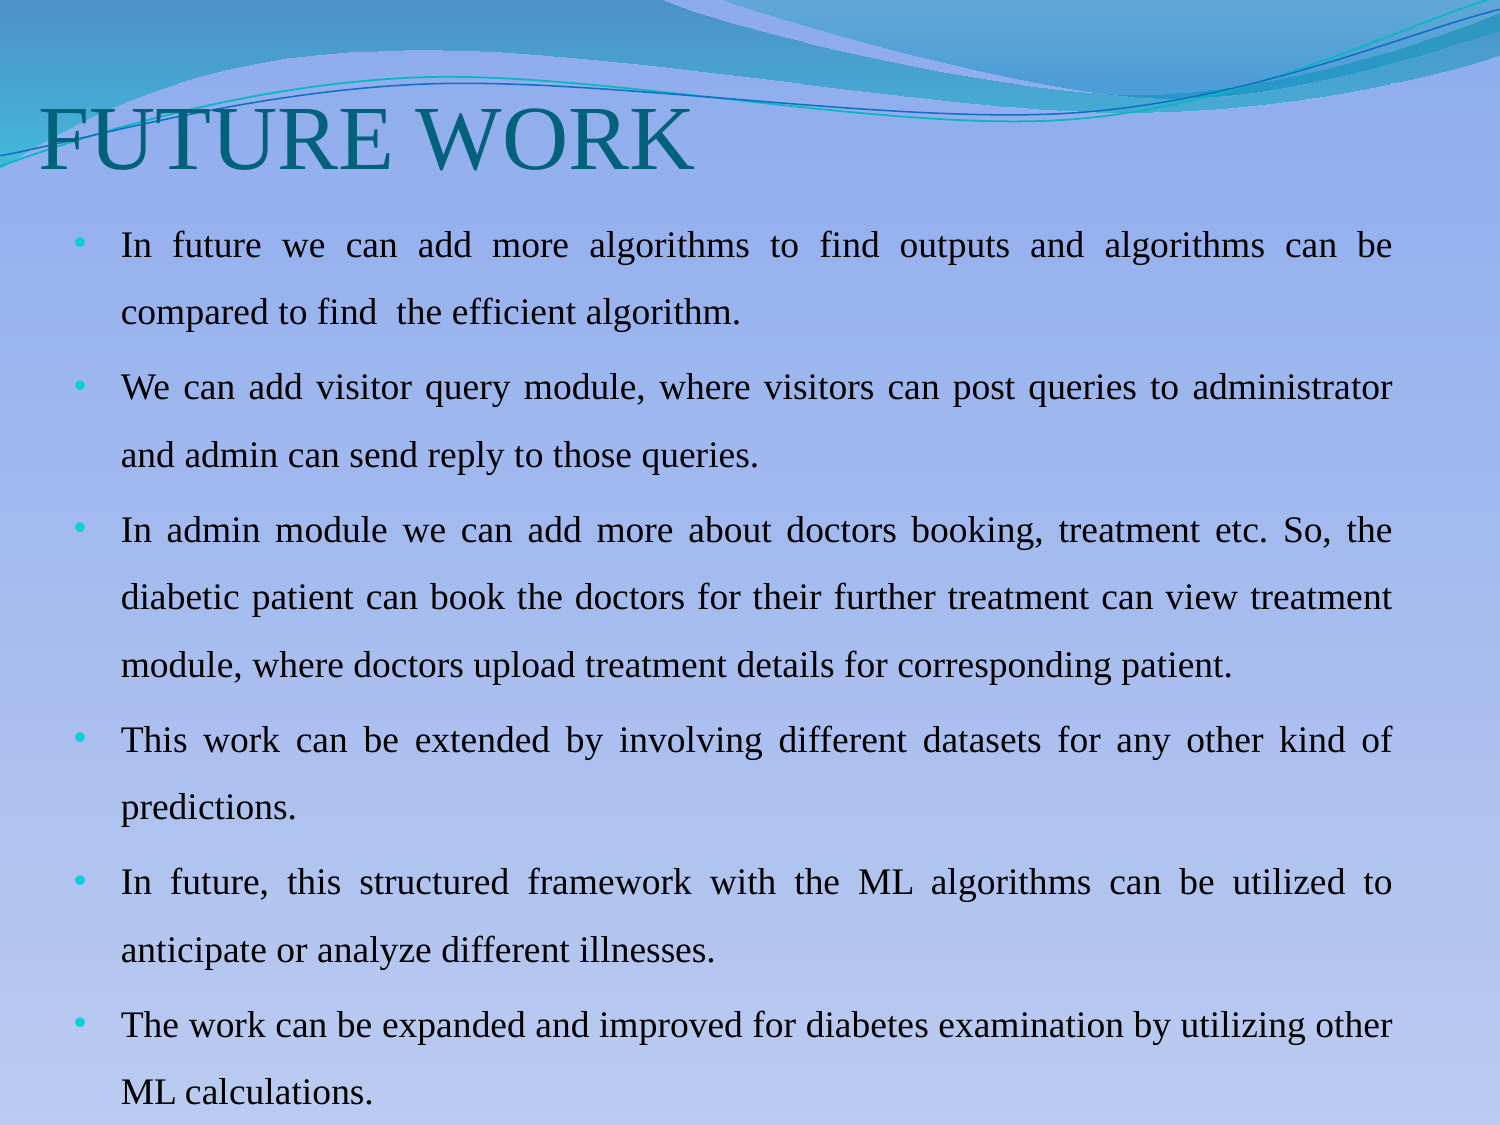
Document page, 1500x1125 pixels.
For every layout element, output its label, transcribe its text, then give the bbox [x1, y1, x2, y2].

list In future we can add more algorithms to find outputs and algorithms can be compared to find the efficient algorithm. We can add visitor query module, where visitors can post queries to administrator and admin can send reply to those queries. In admin module we can add more about doctors booking, treatment etc. So, the diabetic patient can book the doctors for their further treatment can view treatment module, where doctors upload treatment details for corresponding patient. This work can be extended by involving different datasets for any other kind of predictions. In future, this structured framework with the ML algorithms can be utilized to anticipate or analyze different illnesses. The work can be expanded and improved for diabetes examination by utilizing other ML calculations. [59, 190, 1410, 911]
title FUTURE WORK [38, 0, 1389, 188]
